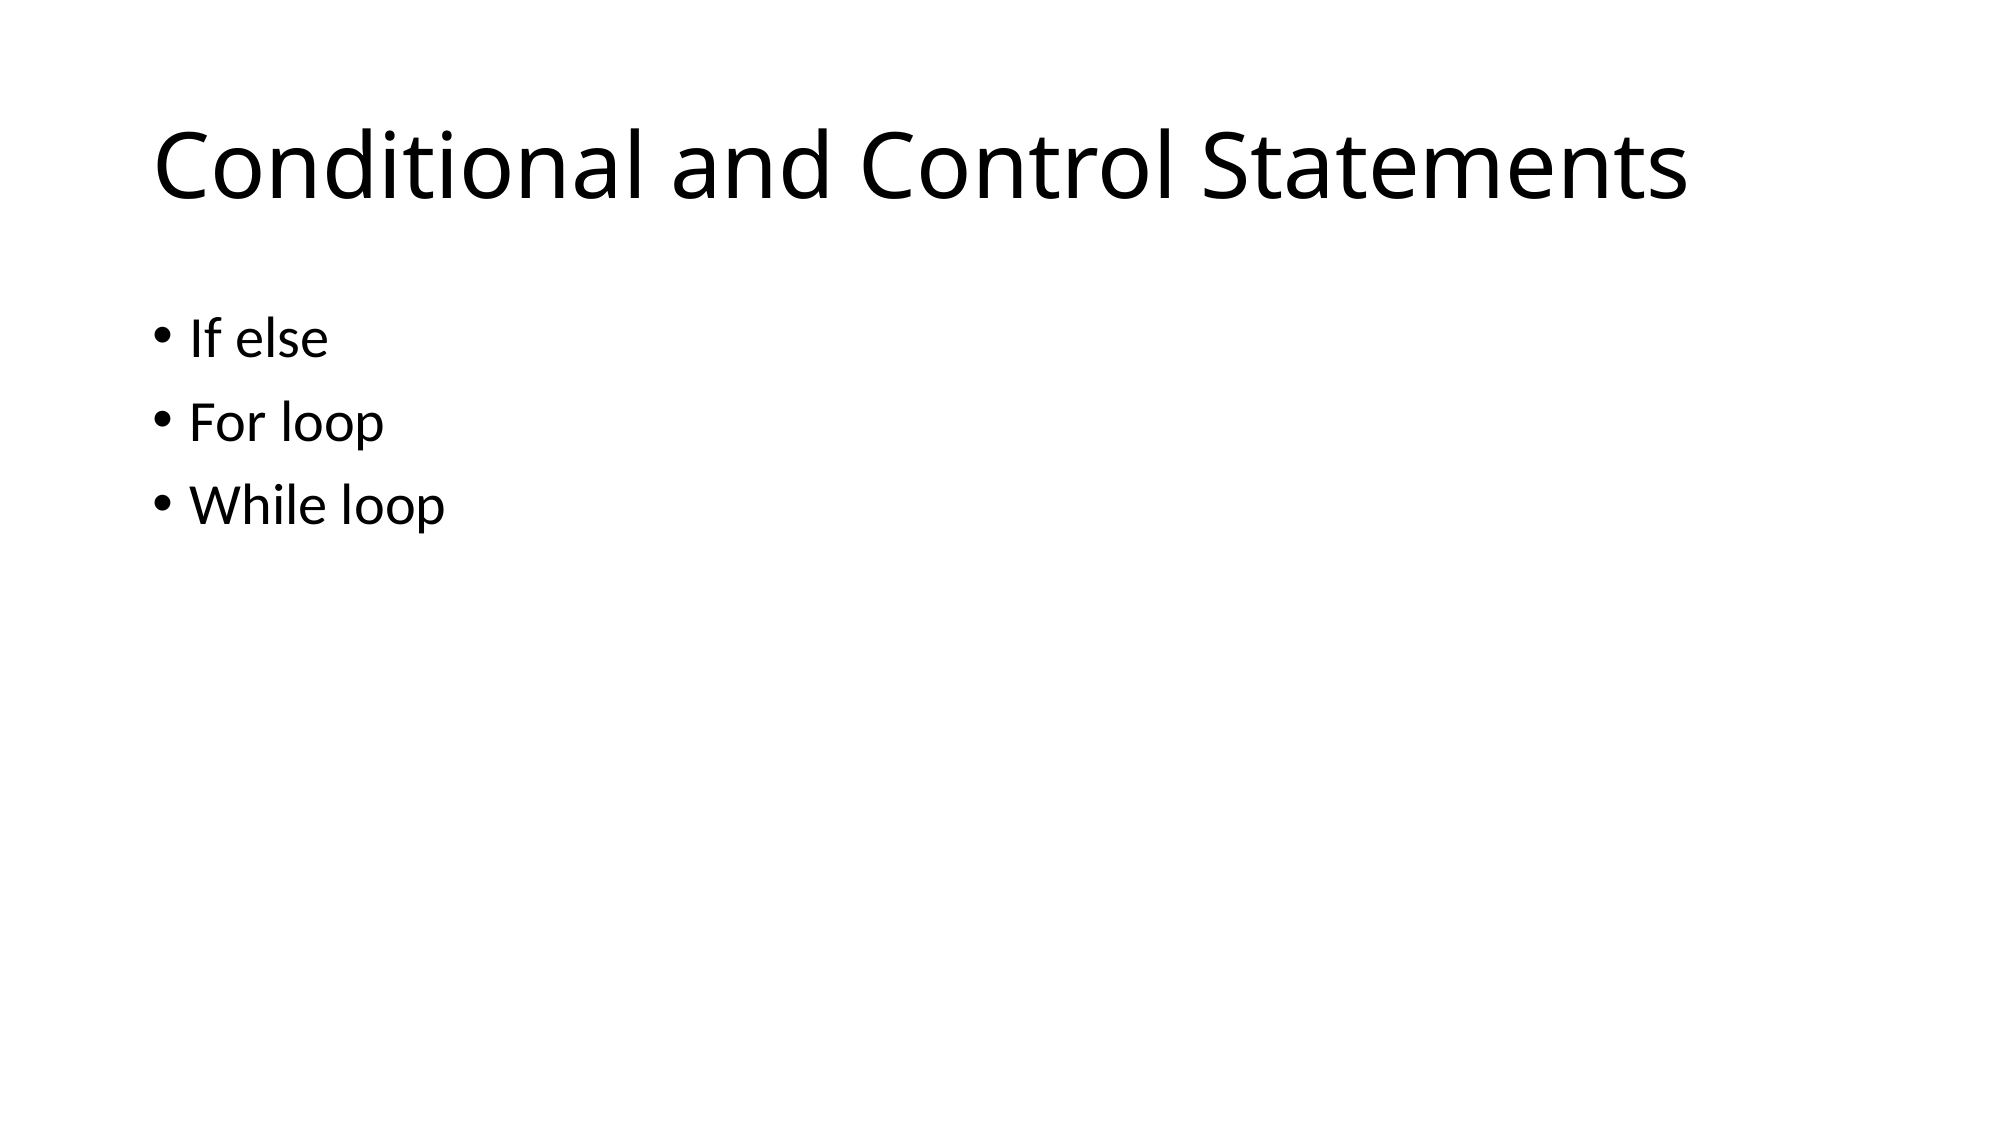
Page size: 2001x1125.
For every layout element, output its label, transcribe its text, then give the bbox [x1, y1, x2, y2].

title Conditional and Control Statements [137, 59, 1863, 278]
list If else For loop While loop [137, 299, 1863, 1014]
